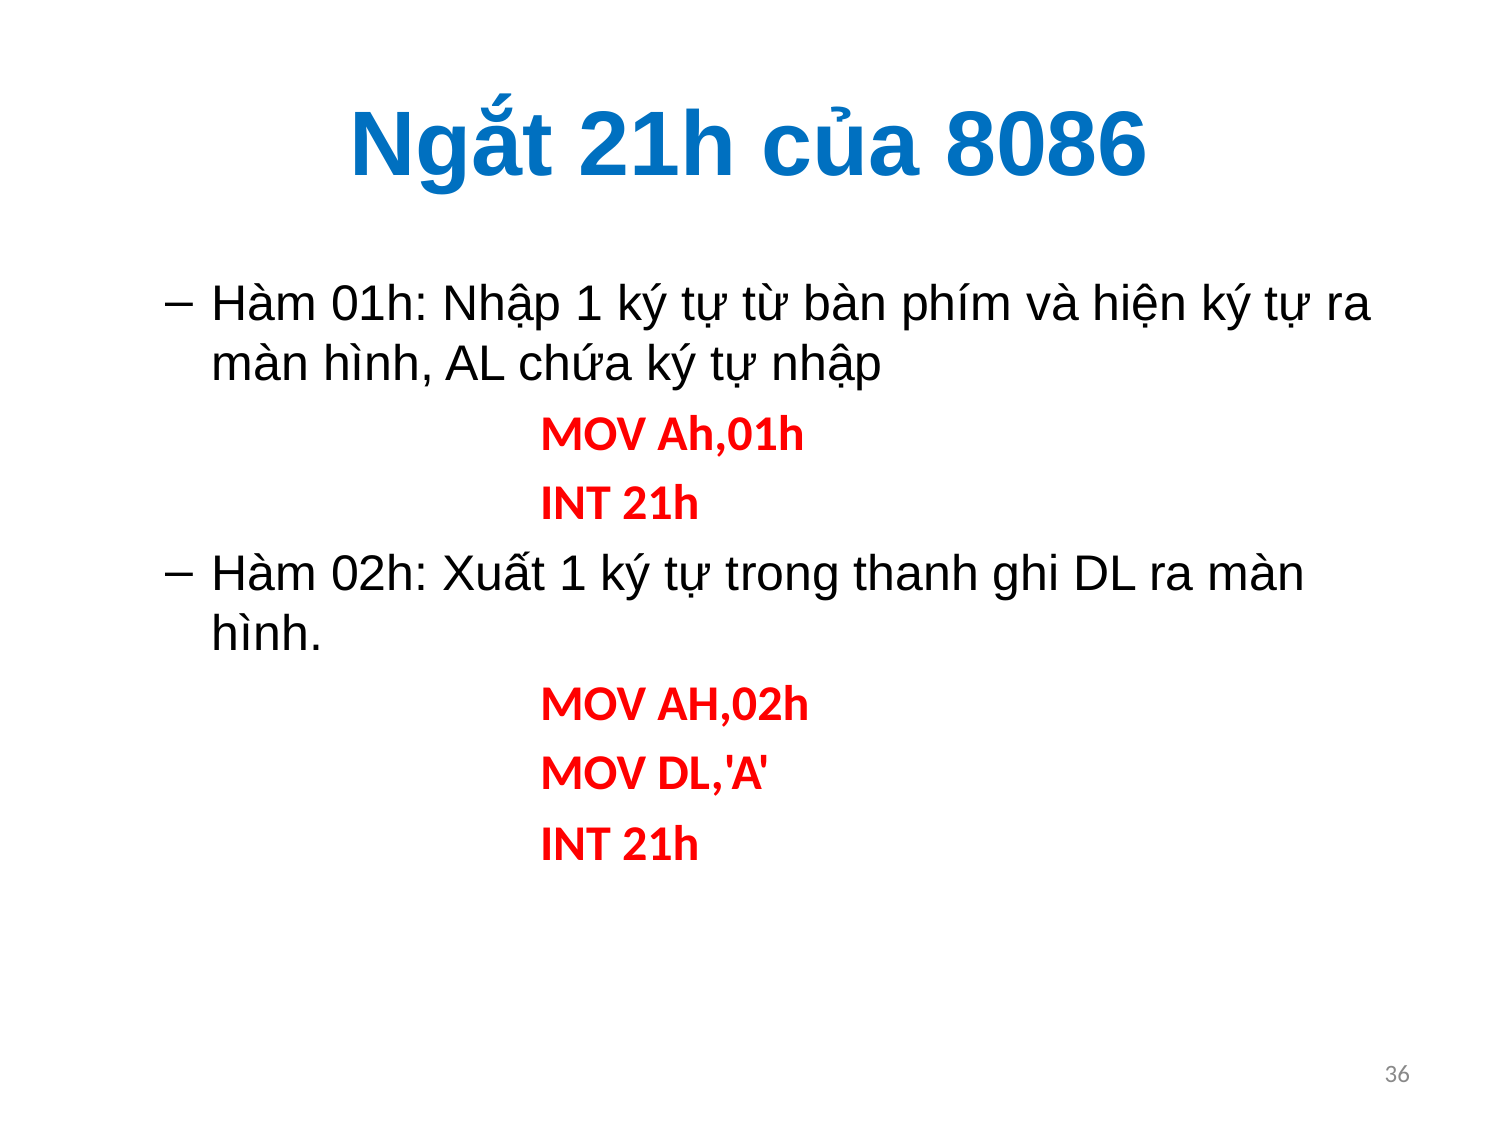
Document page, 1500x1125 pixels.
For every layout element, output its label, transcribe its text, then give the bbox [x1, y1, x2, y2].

slide_number 36 [1074, 1042, 1425, 1103]
list Hàm 01h: Nhập 1 ký tự từ bàn phím và hiện ký tự ra màn hình, AL chứa ký tự nhập MOV Ah,01h INT 21h Hàm 02h: Xuất 1 ký tự trong thanh ghi DL ra màn hình. MOV AH,02h MOV DL,'A' INT 21h [75, 262, 1425, 1005]
title Ngắt 21h của 8086 [75, 45, 1425, 233]
